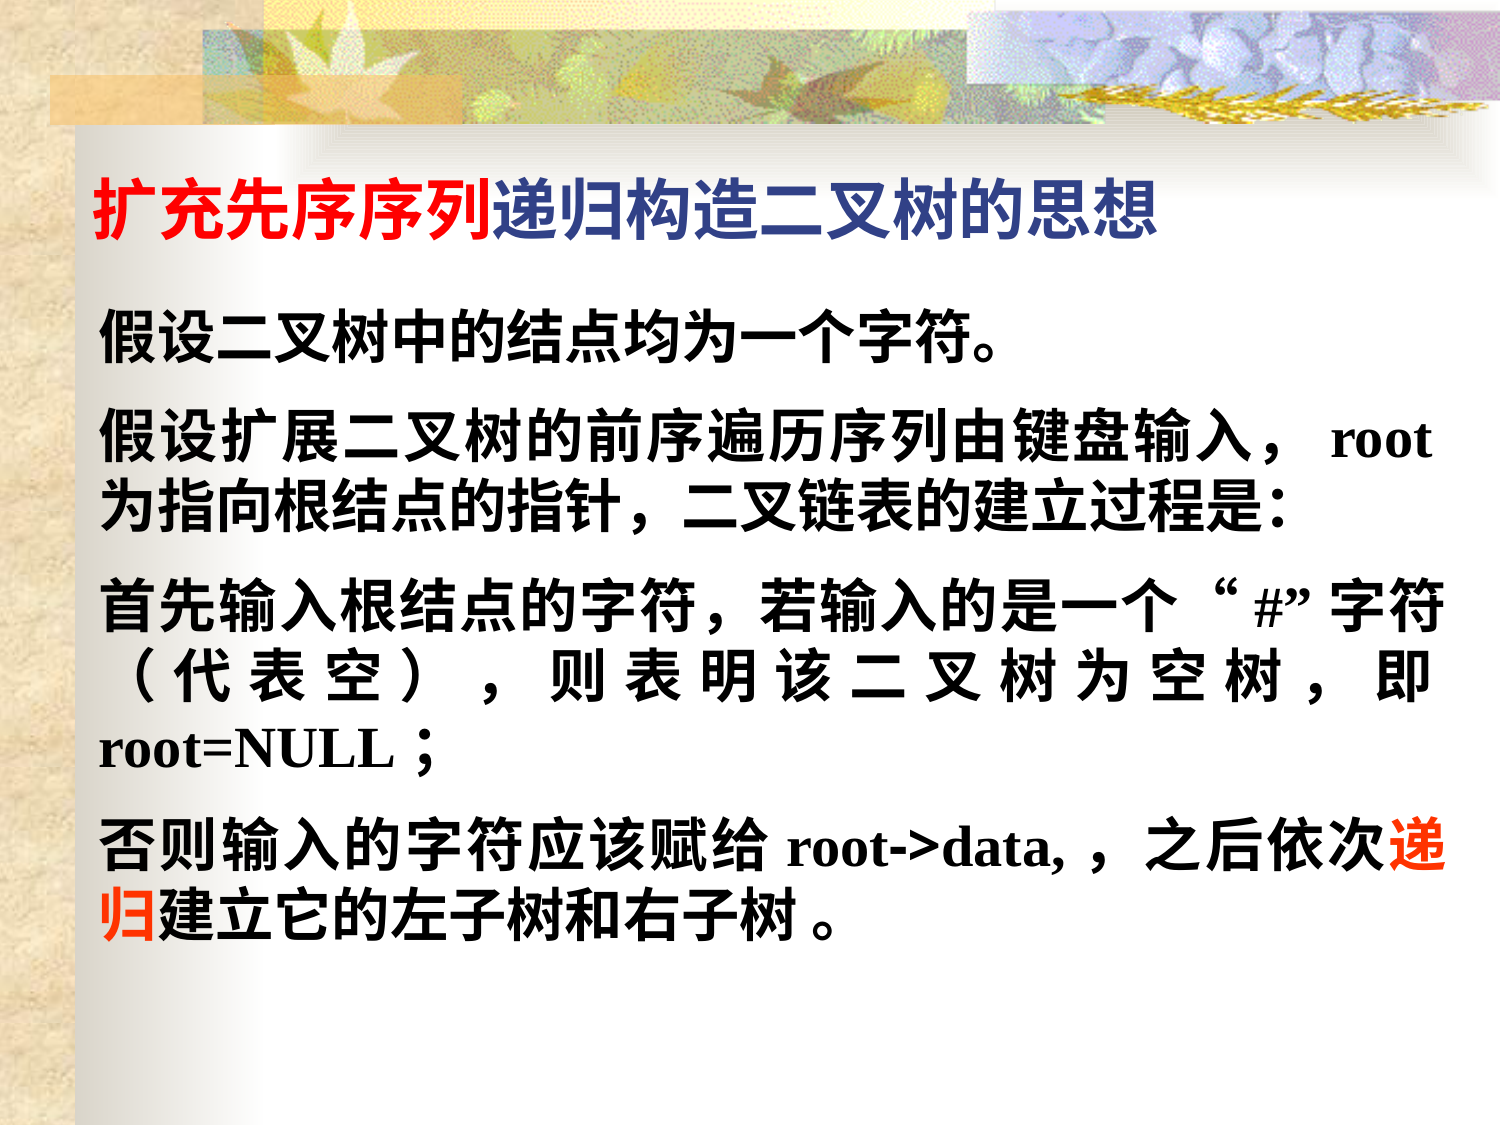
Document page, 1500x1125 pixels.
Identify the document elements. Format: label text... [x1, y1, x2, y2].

picture [0, 0, 1500, 1125]
text_box 扩充先序序列递归构造二叉树的思想 [76, 160, 1306, 256]
text_box 假设二叉树中的结点均为一个字符。 假设扩展二叉树的前序遍历序列由键盘输入，root为指向根结点的指针，二叉链表的建立过程是： 首先输入根结点的字符，若输入的是一个“#”字符（代表空），则表明该二叉树为空树，即root=NULL； 否则输入的字符应该赋给root->data,，之后依次递归建立它的左子树和右子树 。 [84, 293, 1462, 956]
